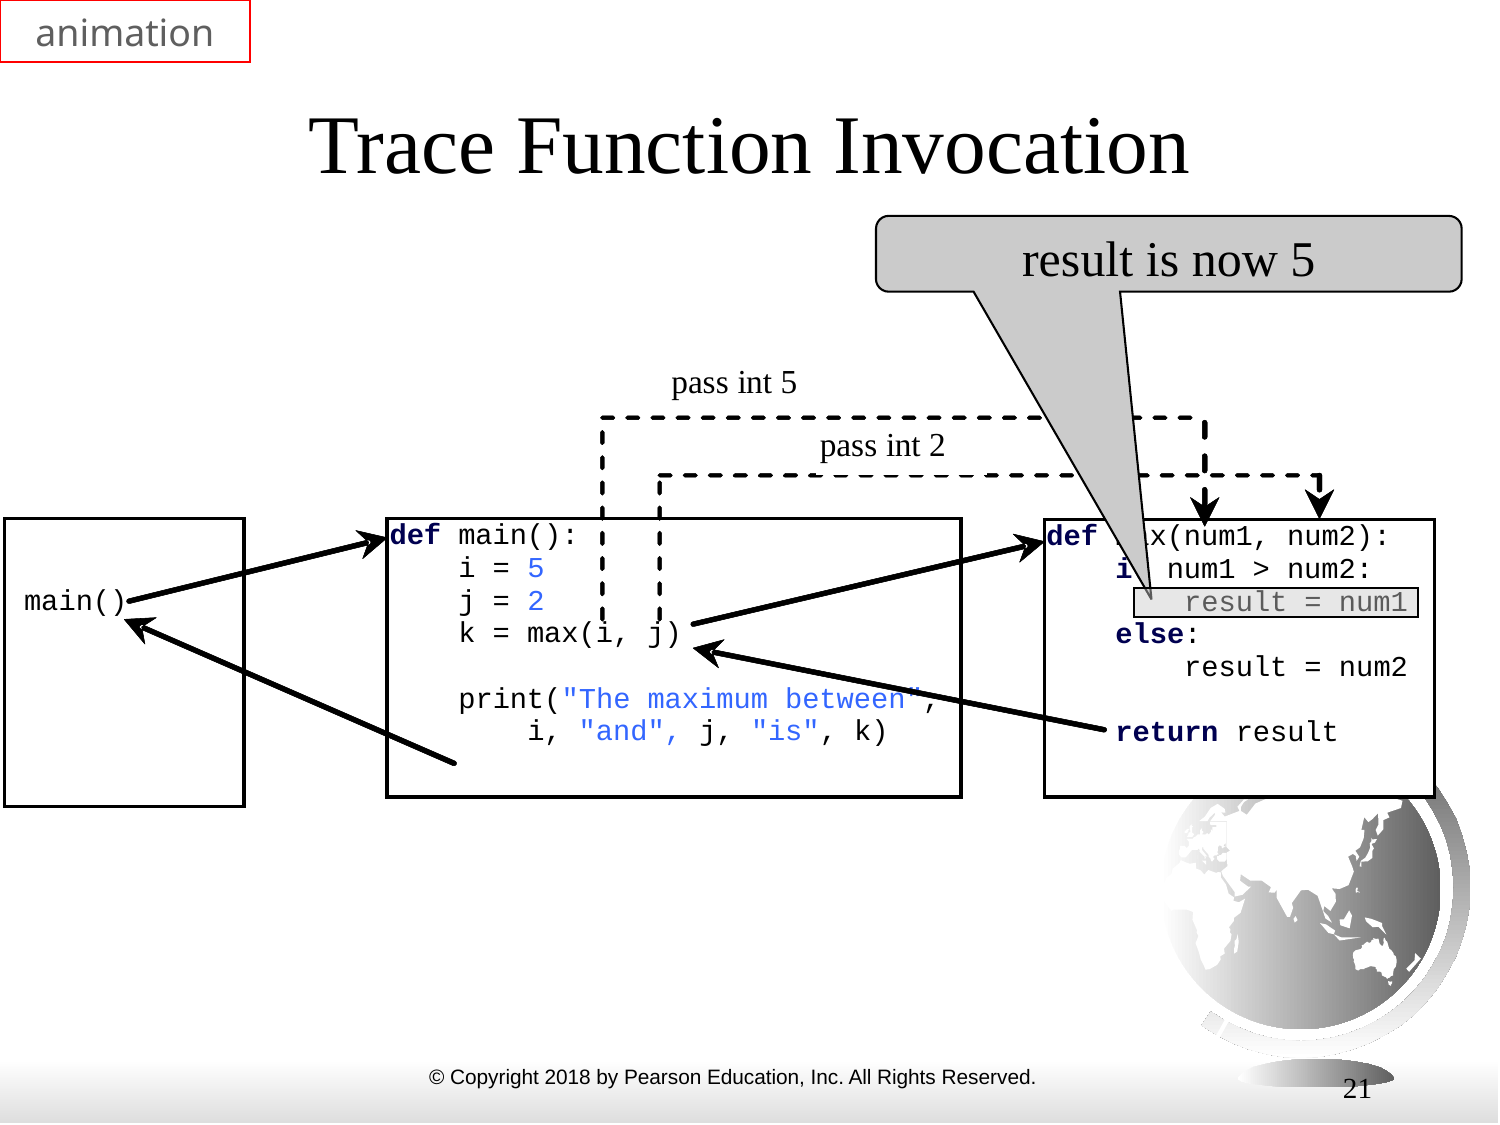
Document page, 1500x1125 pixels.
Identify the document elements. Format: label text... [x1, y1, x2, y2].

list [0, 354, 1443, 895]
text_box animation [0, 0, 250, 63]
title Trace Function Invocation [112, 46, 1388, 235]
slide_number 21 [1074, 1049, 1388, 1125]
text_box result is now 5 [875, 215, 1462, 354]
